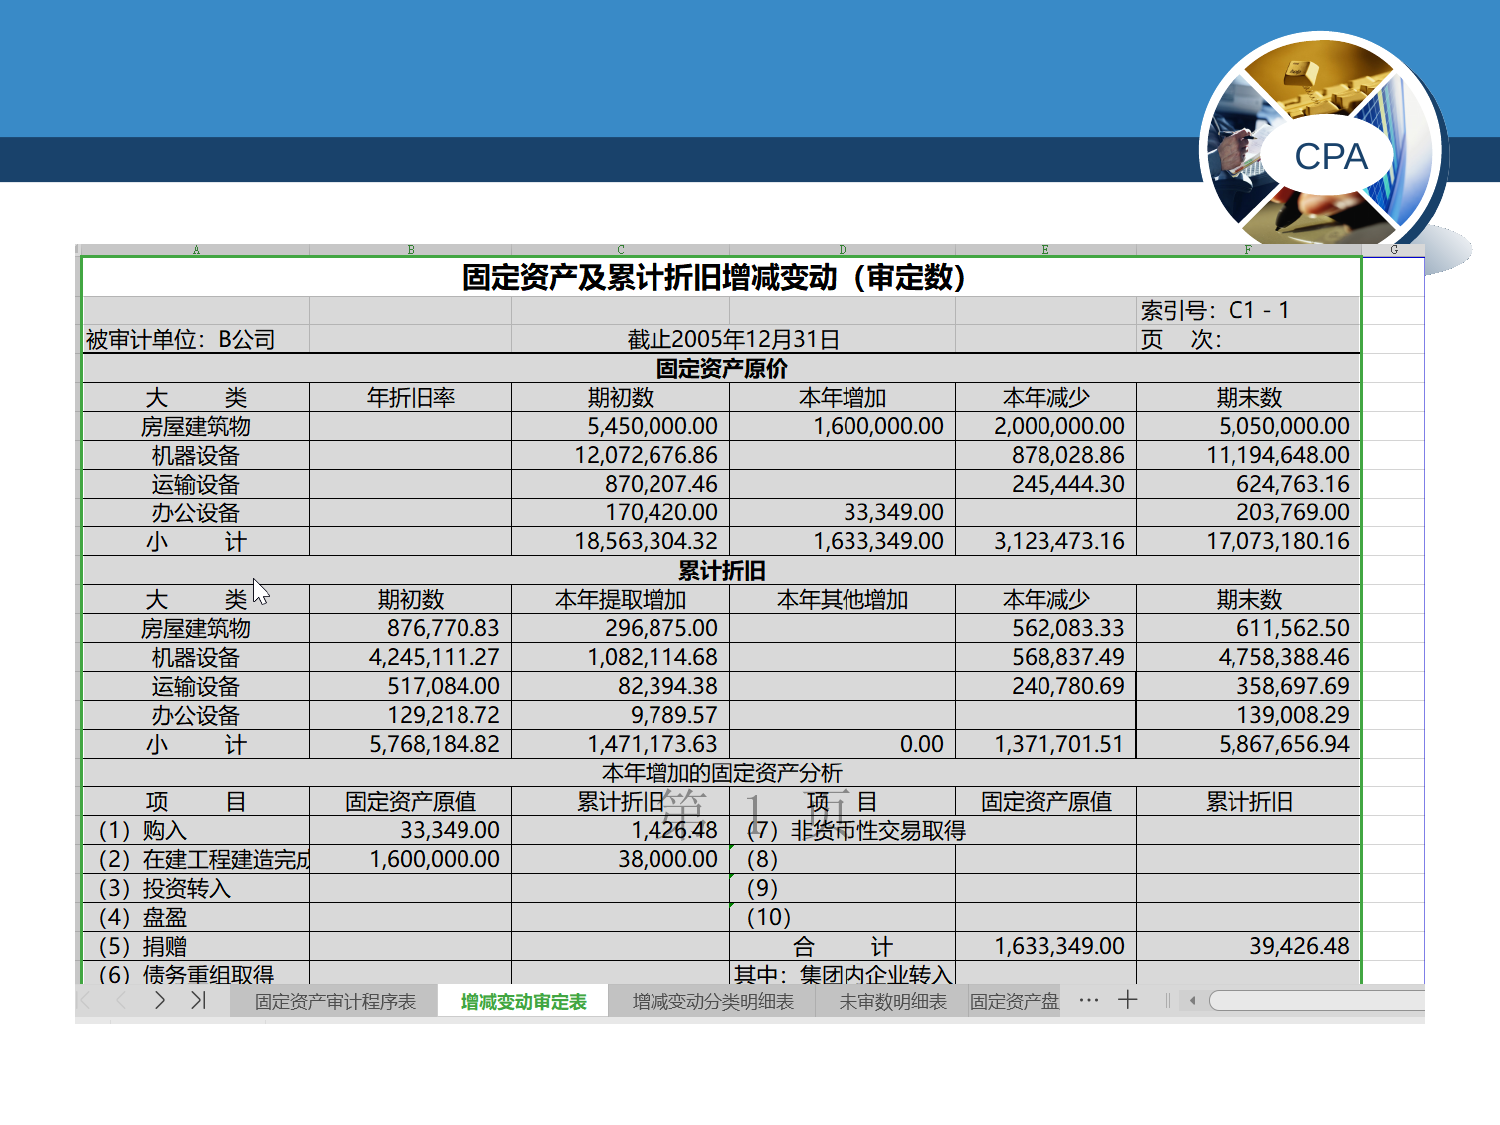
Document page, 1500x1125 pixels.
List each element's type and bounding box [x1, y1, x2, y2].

picture [1242, 186, 1396, 244]
picture [1207, 74, 1287, 224]
list [74, 244, 1426, 1024]
picture [1354, 73, 1433, 227]
picture [1244, 40, 1394, 119]
